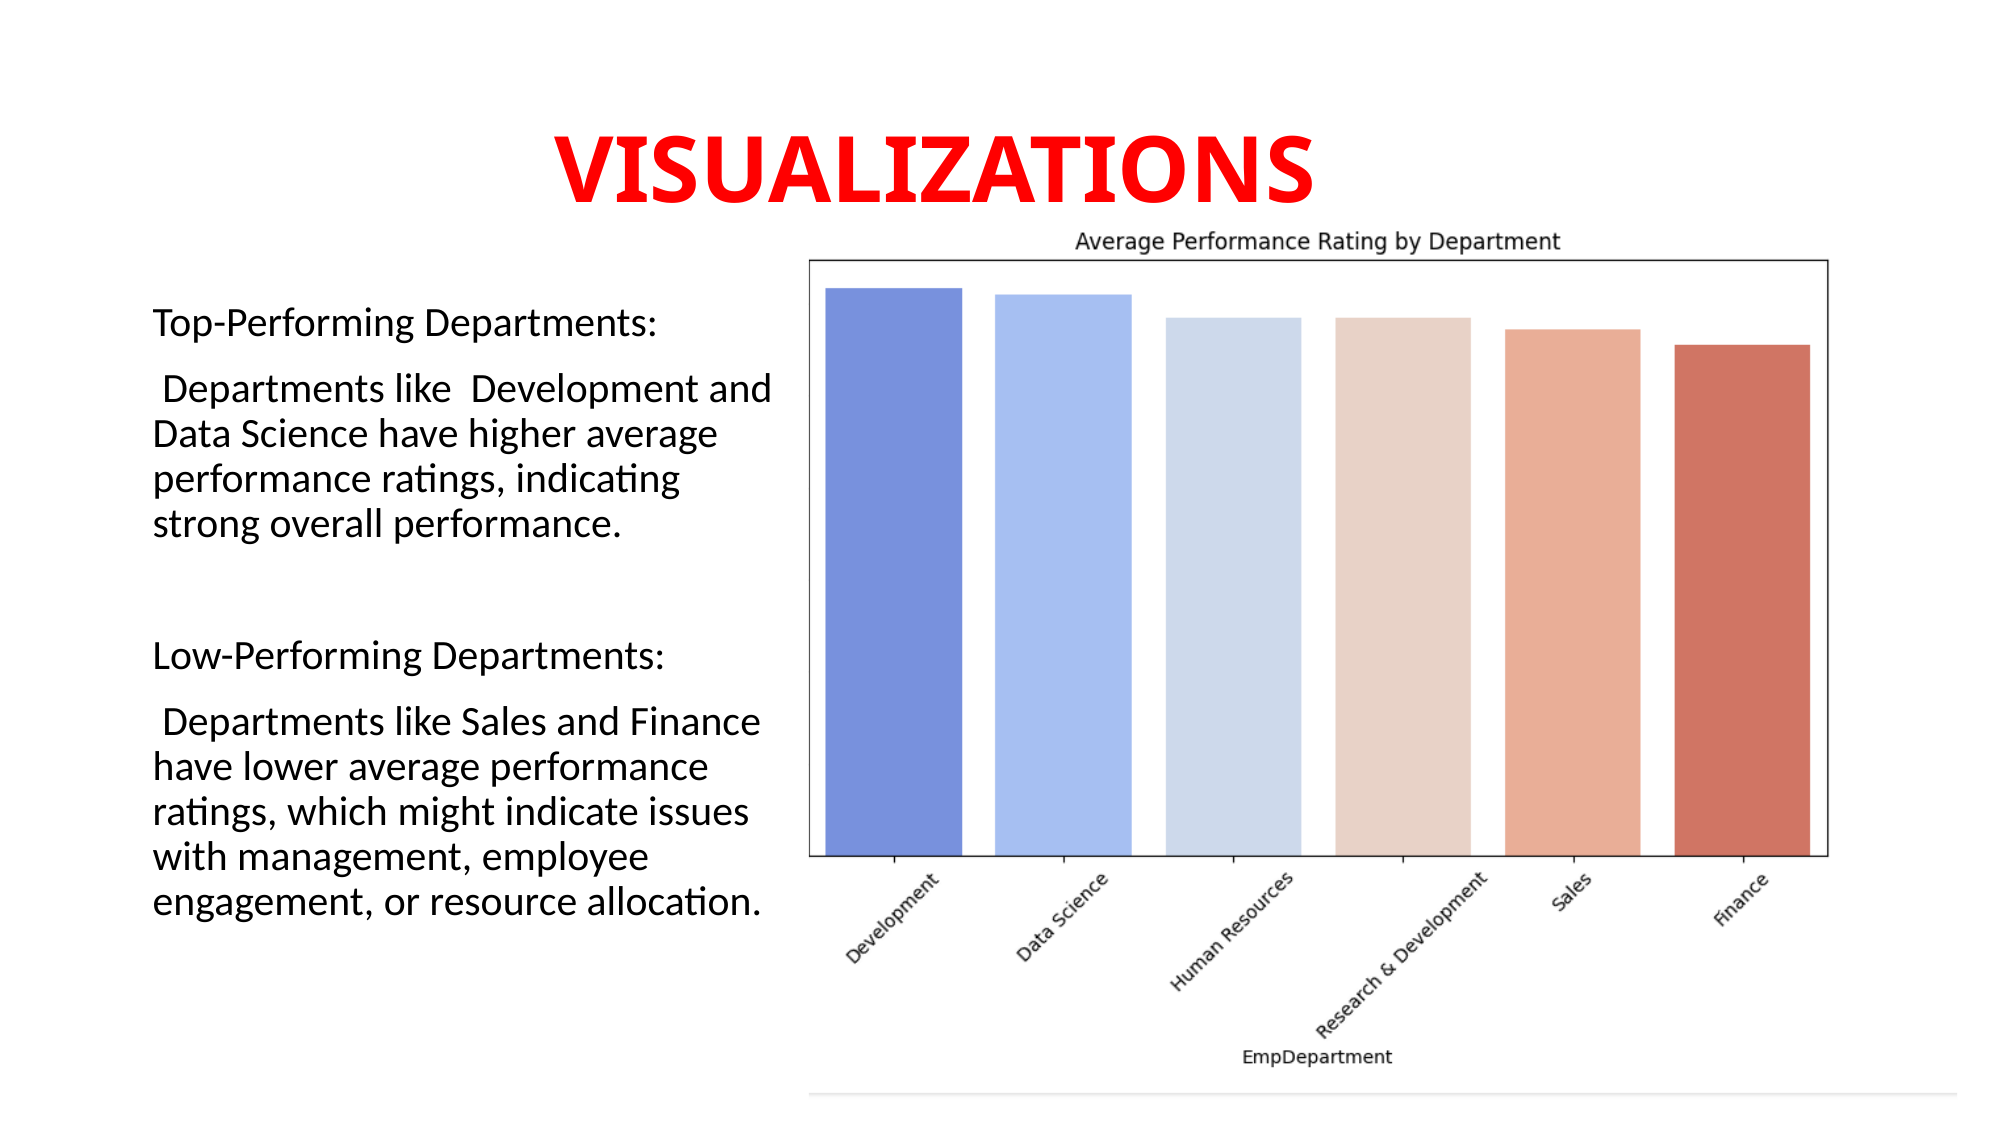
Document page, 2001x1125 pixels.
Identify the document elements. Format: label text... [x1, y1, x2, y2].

title VISUALIZATIONS [539, 19, 1493, 231]
picture [808, 216, 1958, 1106]
list Top-Performing Departments: Departments like Development and Data Science have higher average performance ratings, indicating strong overall performance. Low-Performing Departments: Departments like Sales and Finance have lower average performance ratings, which might indicate issues with management, employee engagement, or resource allocation. [137, 292, 797, 1036]
